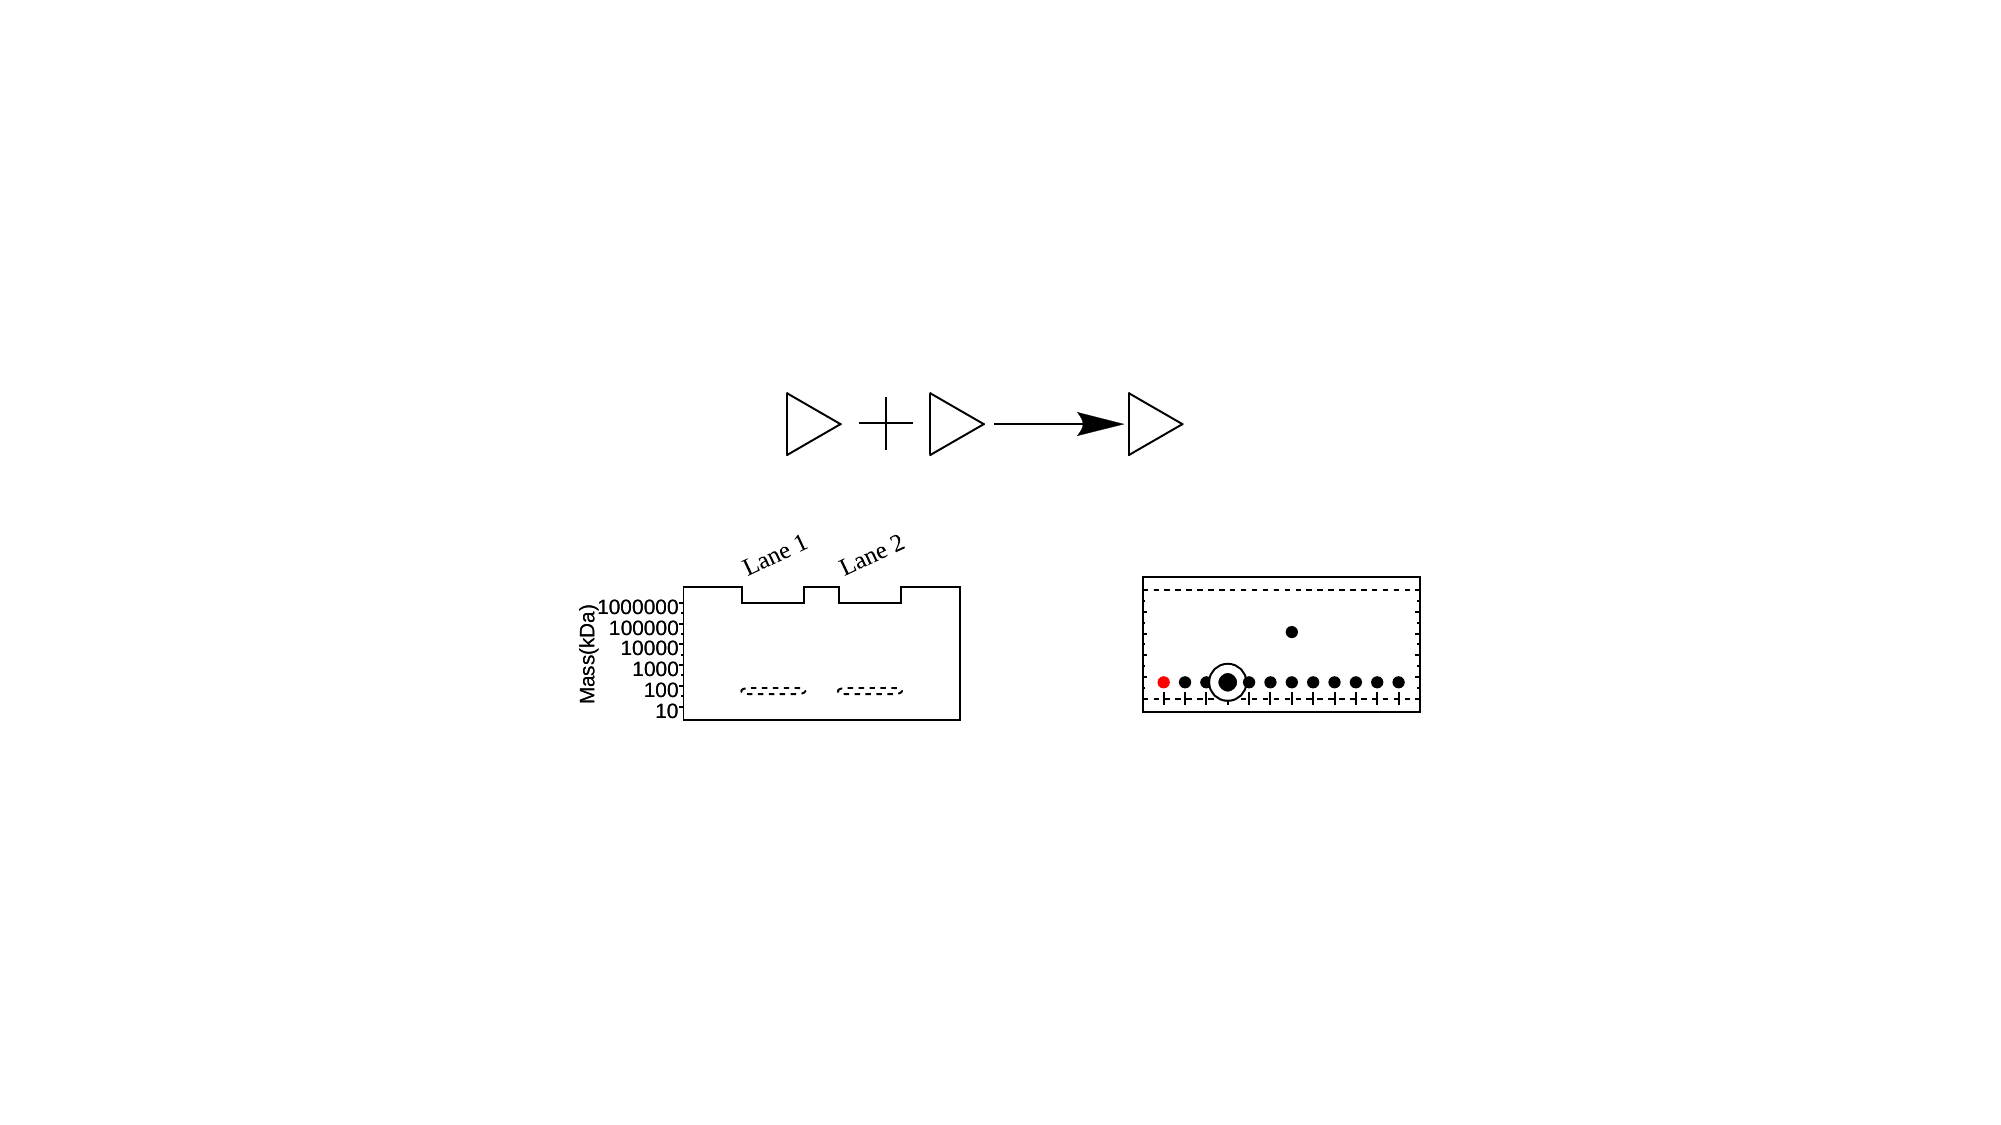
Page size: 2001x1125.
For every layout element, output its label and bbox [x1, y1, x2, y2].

text_box [568, 390, 1431, 734]
